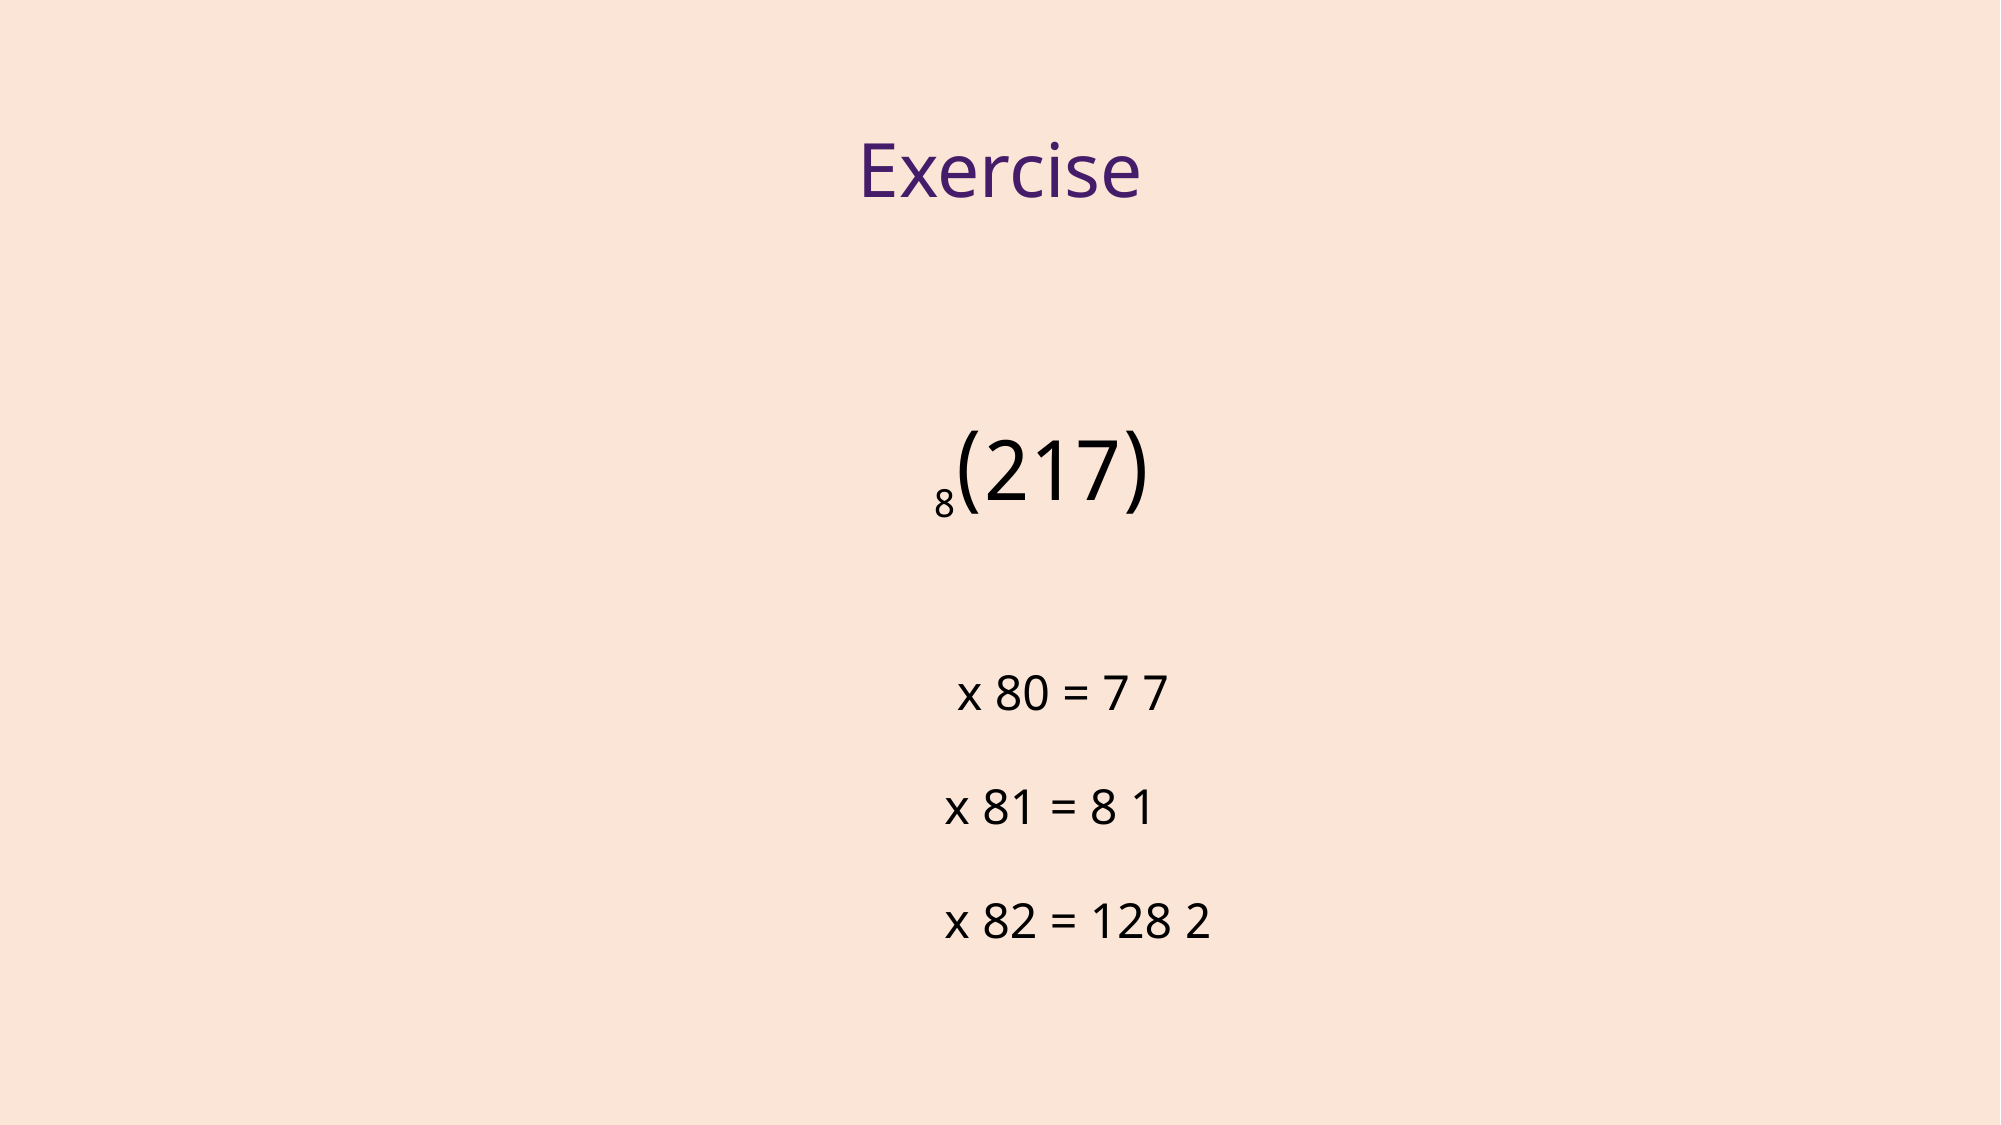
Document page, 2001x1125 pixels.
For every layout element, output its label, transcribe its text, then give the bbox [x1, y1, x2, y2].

text_box Exercise [842, 115, 1158, 220]
text_box 7 x 80 = 7 1 x 81 = 8 2 x 82 = 128 [929, 598, 1227, 955]
text_box (217)8 [919, 409, 1167, 533]
